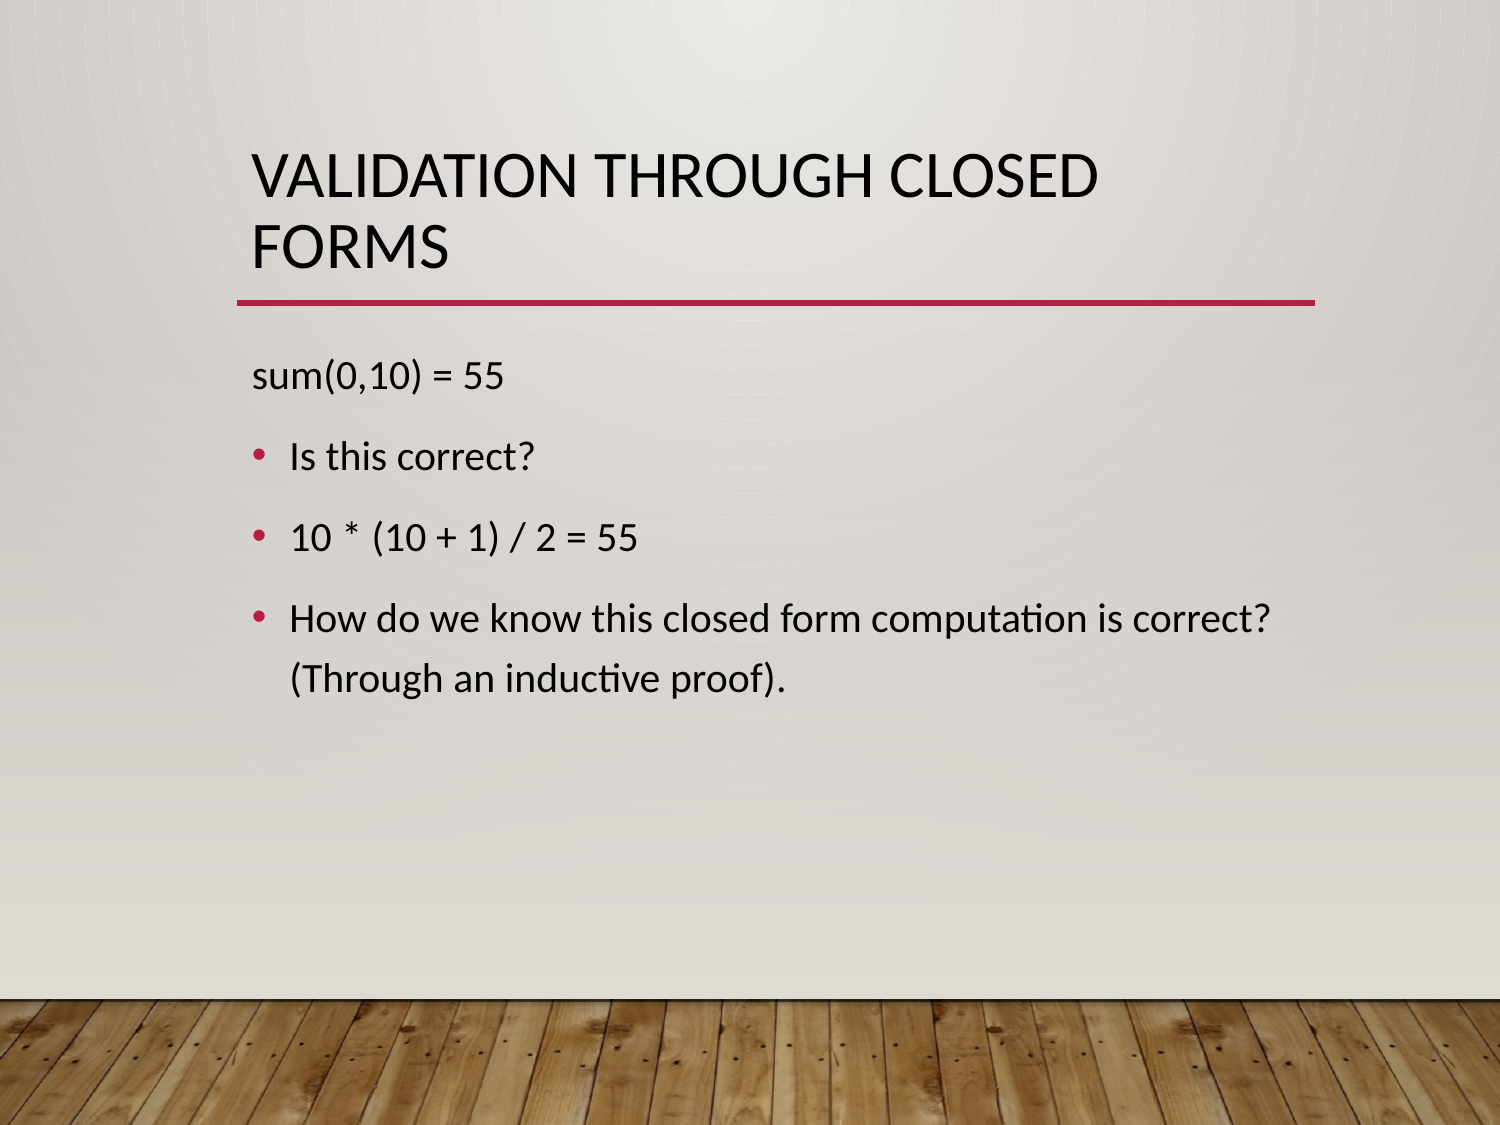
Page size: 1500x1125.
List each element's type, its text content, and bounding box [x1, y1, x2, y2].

title Validation through closed forms [236, 131, 1315, 305]
list sum(0,10) = 55 Is this correct? 10 * (10 + 1) / 2 = 55 How do we know this closed form computation is correct? (Through an inductive proof). [236, 330, 1315, 897]
picture [0, 999, 1500, 1125]
